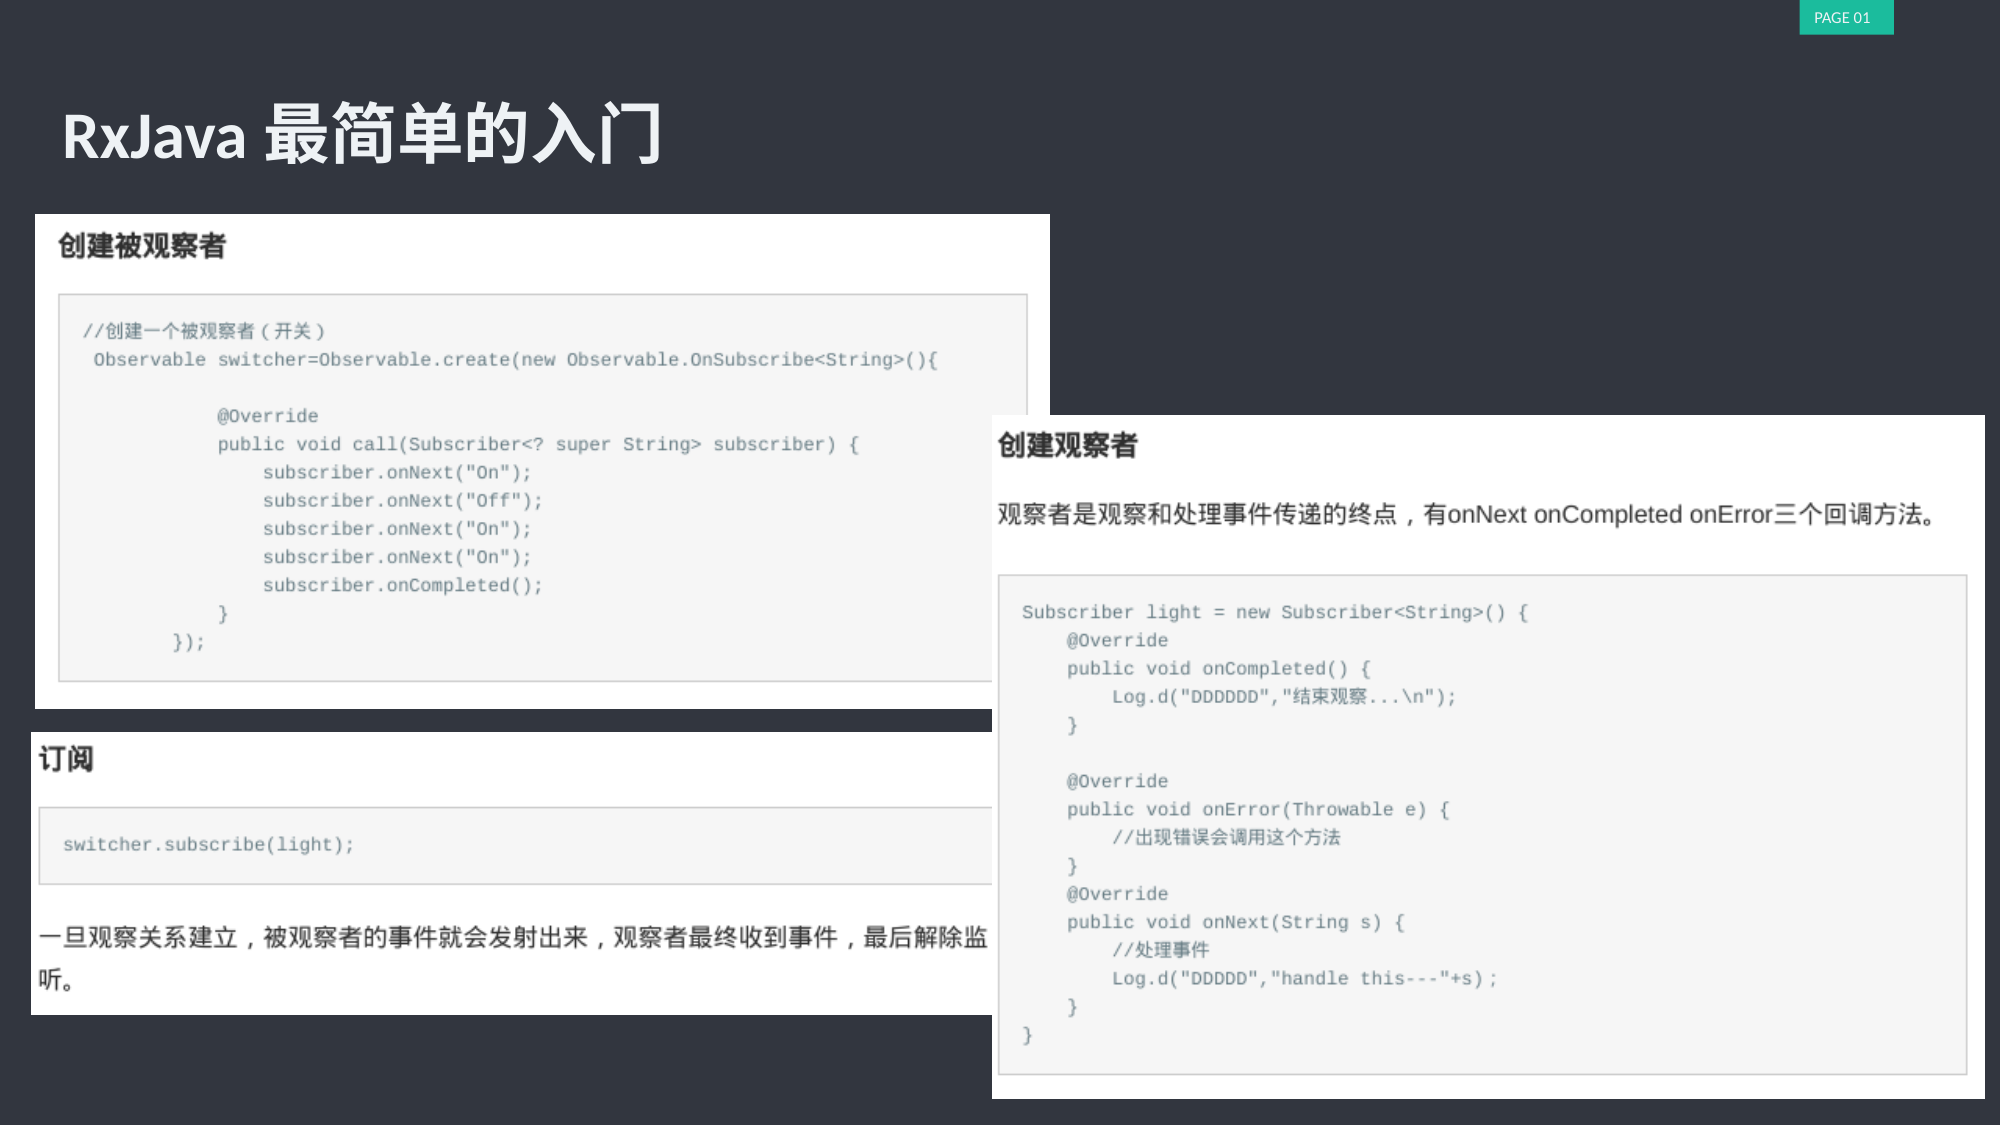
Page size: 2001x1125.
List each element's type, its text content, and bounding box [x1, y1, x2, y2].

picture [30, 214, 1985, 1099]
text_box RxJava最简单的入门 [47, 84, 717, 180]
text_box PAGE 01 [1799, 0, 1894, 35]
